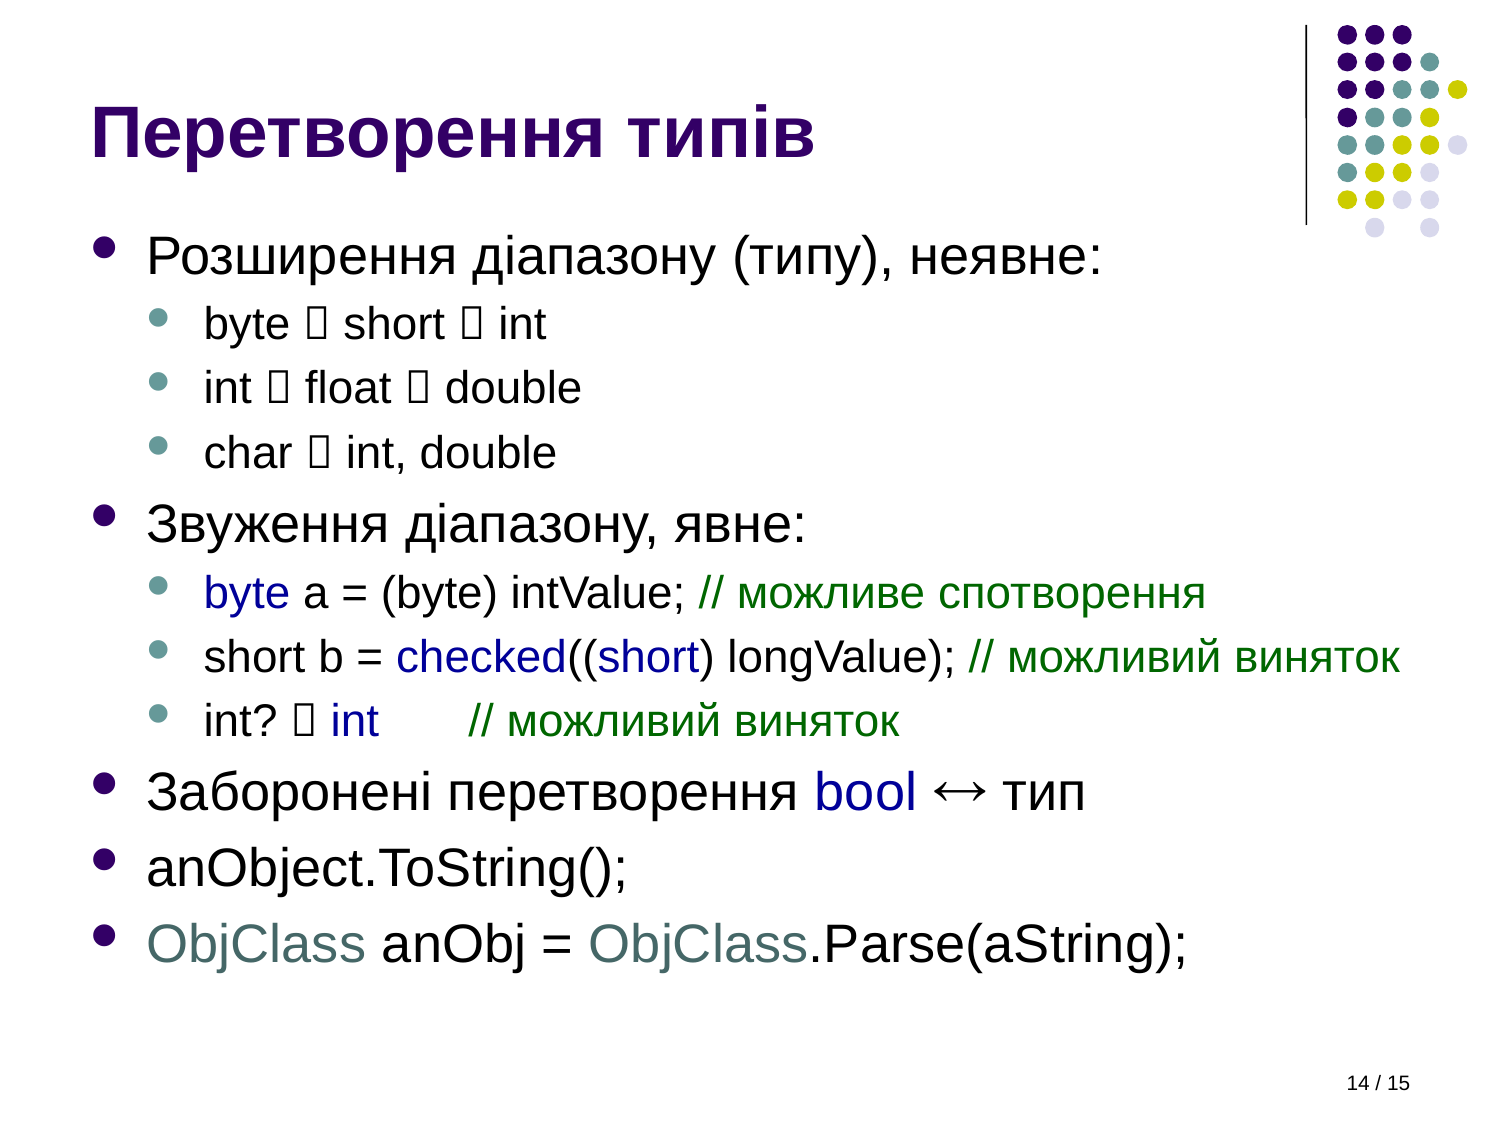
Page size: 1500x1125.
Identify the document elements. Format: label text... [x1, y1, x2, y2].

slide_number 14 / 15 [1074, 1062, 1425, 1100]
list Розширення діапазону (типу), неявне: byte  short  int int  float  double char  int, double Звуження діапазону, явне: byte a = (byte) intValue; // можливе спотворення short b = checked((short) longValue); // можливий виняток int?  int // можливий виняток Заборонені перетворення bool  тип anObject.ToString(); ObjClass anObj = ObjClass.Parse(aString); [75, 212, 1425, 1050]
title Перетворення типів [75, 50, 1313, 180]
